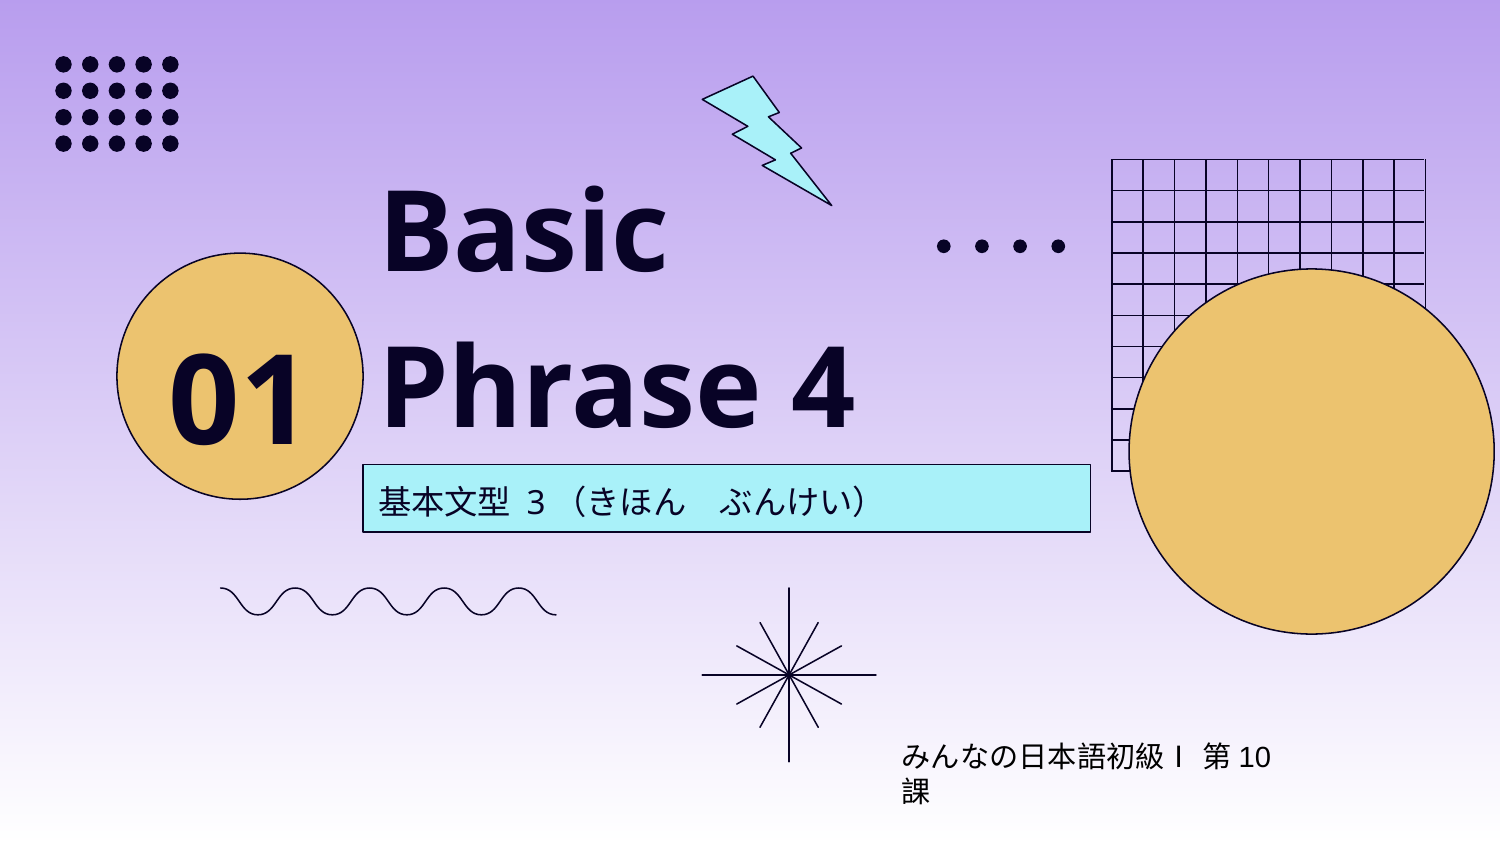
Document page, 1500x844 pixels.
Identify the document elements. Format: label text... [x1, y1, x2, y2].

text_box [1131, 312, 1495, 635]
title Basic Phrase 4 [363, 301, 1091, 464]
text_box みんなの日本語初級Ⅰ 第10課 [886, 731, 1312, 816]
text_box [702, 76, 832, 206]
title 01 [137, 301, 343, 465]
text_box [343, 308, 363, 444]
subtitle 基本文型 3（きほん ぶんけい） [362, 464, 1091, 533]
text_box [54, 55, 179, 153]
text_box [142, 253, 338, 301]
text_box [154, 465, 326, 500]
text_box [701, 587, 877, 762]
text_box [1110, 159, 1426, 472]
text_box [116, 308, 137, 444]
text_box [936, 239, 1066, 254]
